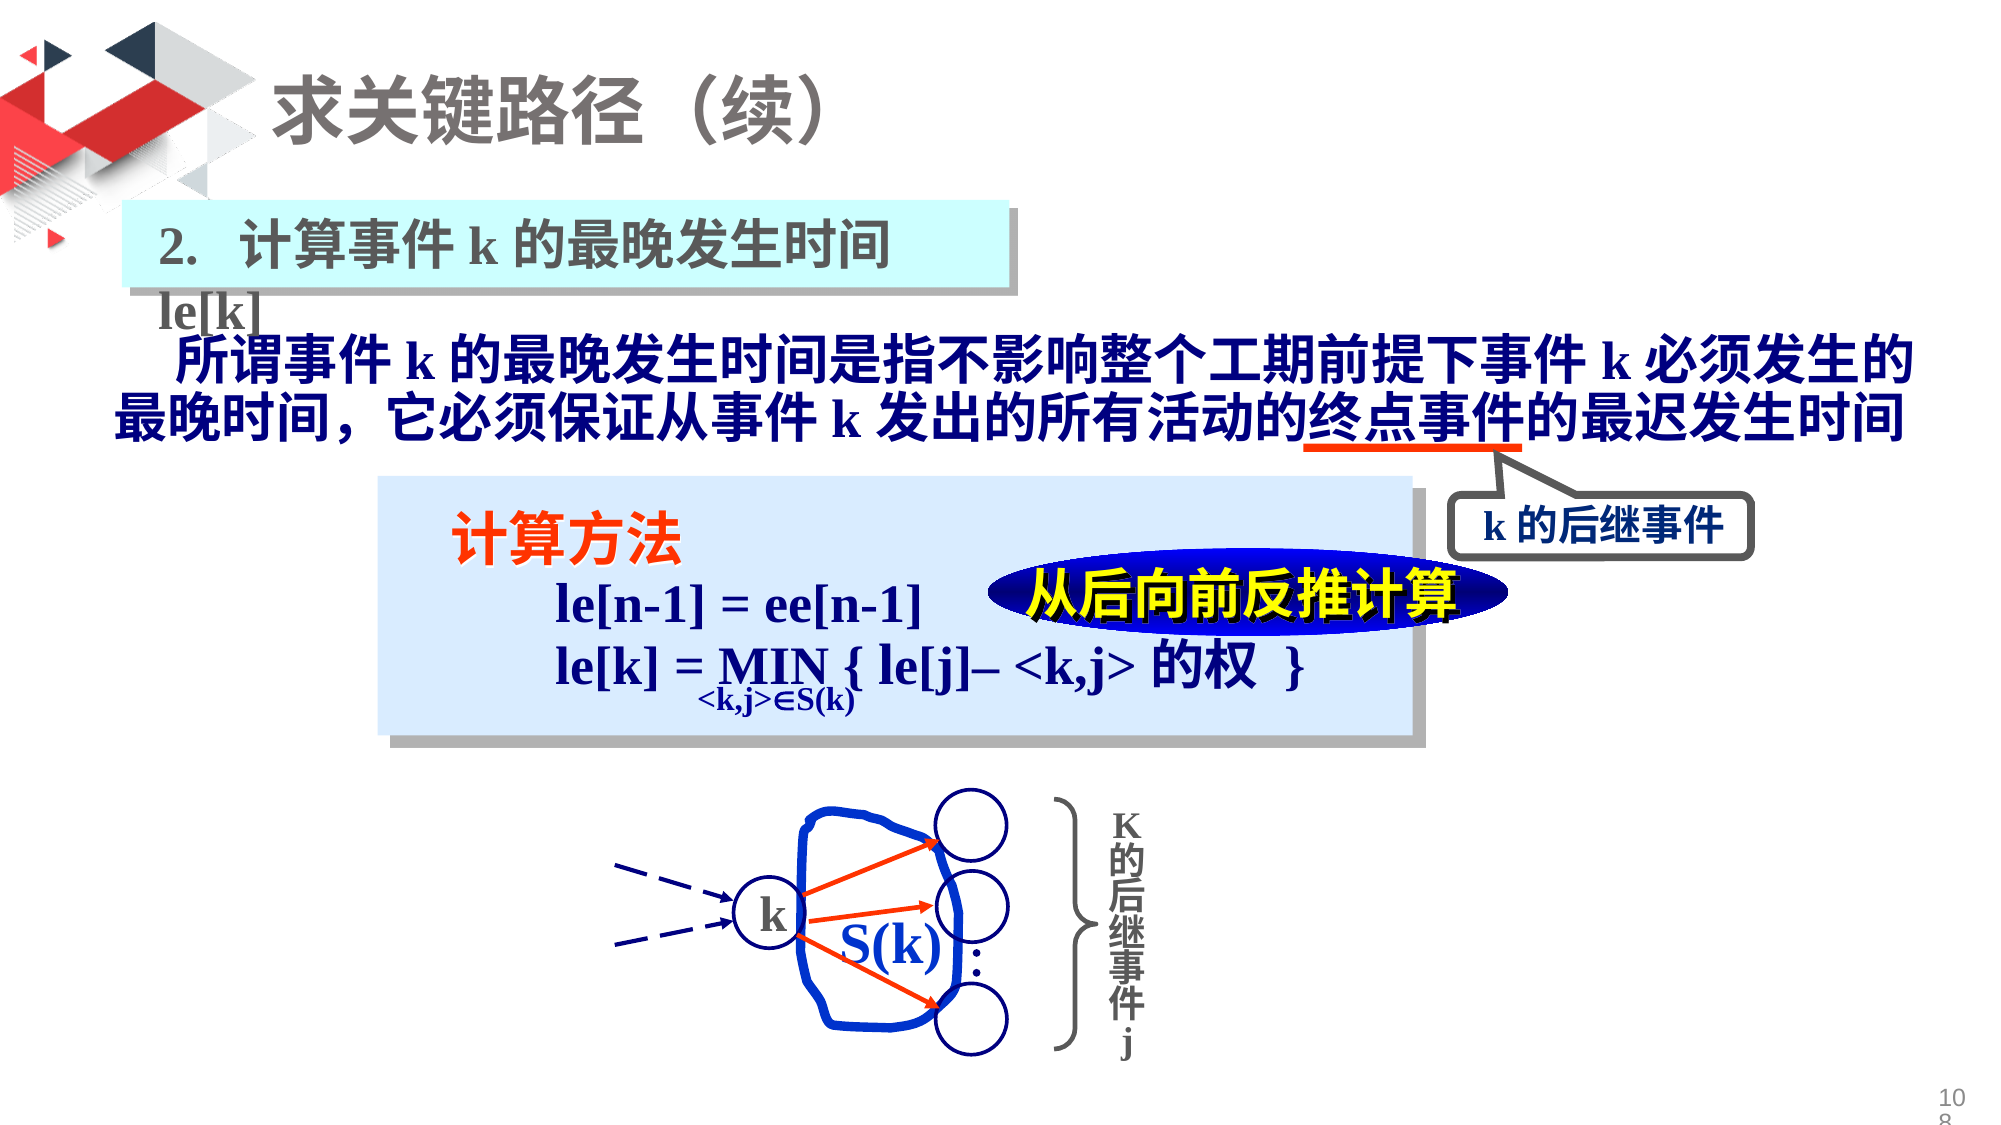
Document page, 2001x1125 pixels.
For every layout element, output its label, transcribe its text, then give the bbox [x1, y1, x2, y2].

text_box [1303, 447, 1767, 558]
text_box 所谓事件k的最晚发生时间是指不影响整个工期前提下事件k必须发生的最晚时间，它必须保证从事件k发出的所有活动的终点事件的最迟发生时间 [98, 324, 1943, 457]
picture [0, 21, 256, 255]
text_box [614, 789, 1165, 1072]
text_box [377, 475, 1441, 736]
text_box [121, 199, 1010, 288]
slide_number 108 [1923, 1067, 1994, 1125]
title 求关键路径（续） [255, 50, 1943, 178]
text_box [988, 548, 1573, 637]
